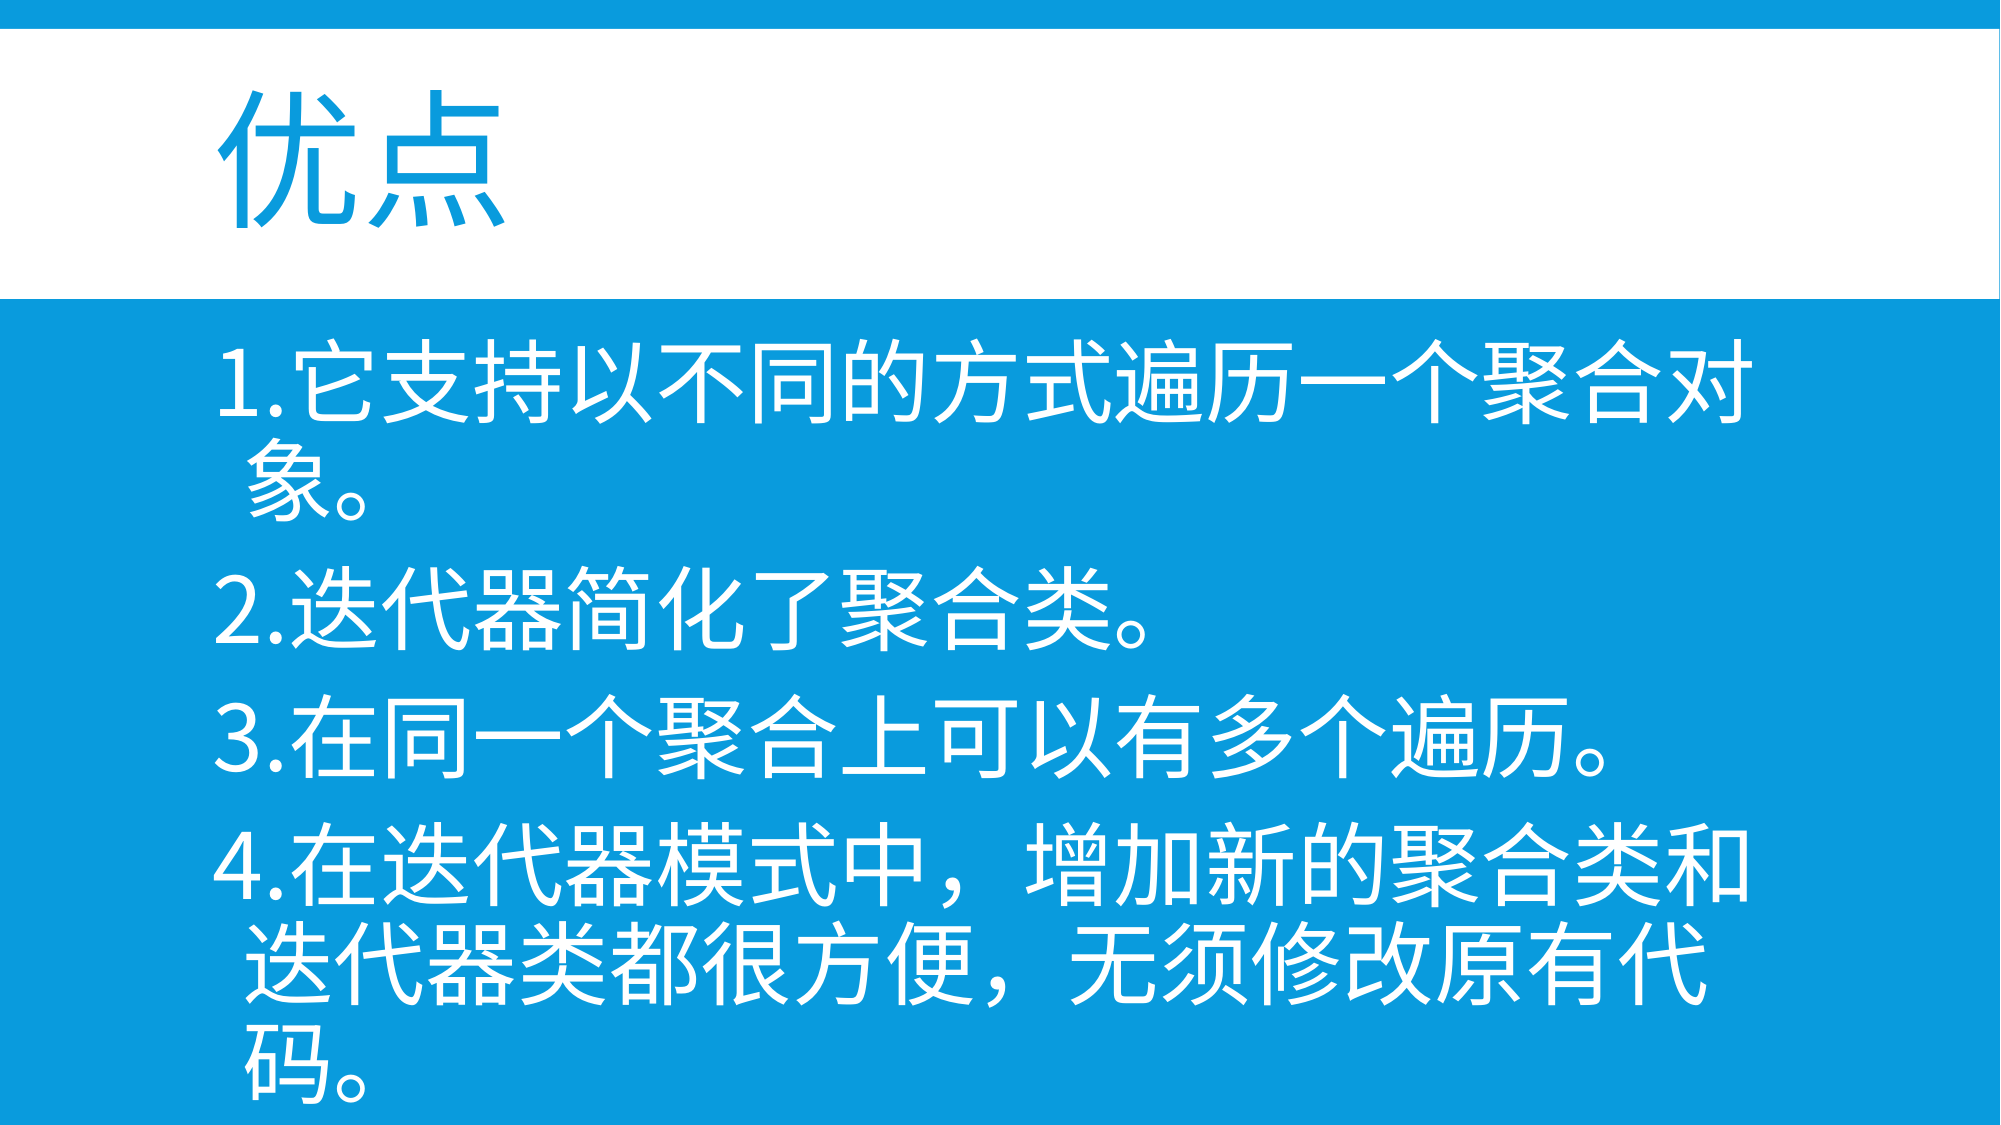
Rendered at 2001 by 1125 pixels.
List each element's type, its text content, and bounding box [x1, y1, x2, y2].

picture [280, 1079, 314, 1084]
list 它支持以不同的方式遍历一个聚合对象。 迭代器简化了聚合类。 在同一个聚合上可以有多个遍历。 在迭代器模式中，增加新的聚合类和迭代器类都很方便，无须修改原有代码。 [197, 329, 1803, 1020]
picture [337, 1075, 364, 1102]
picture [246, 1025, 278, 1100]
title 优点 [197, 46, 1803, 295]
picture [283, 1026, 327, 1103]
